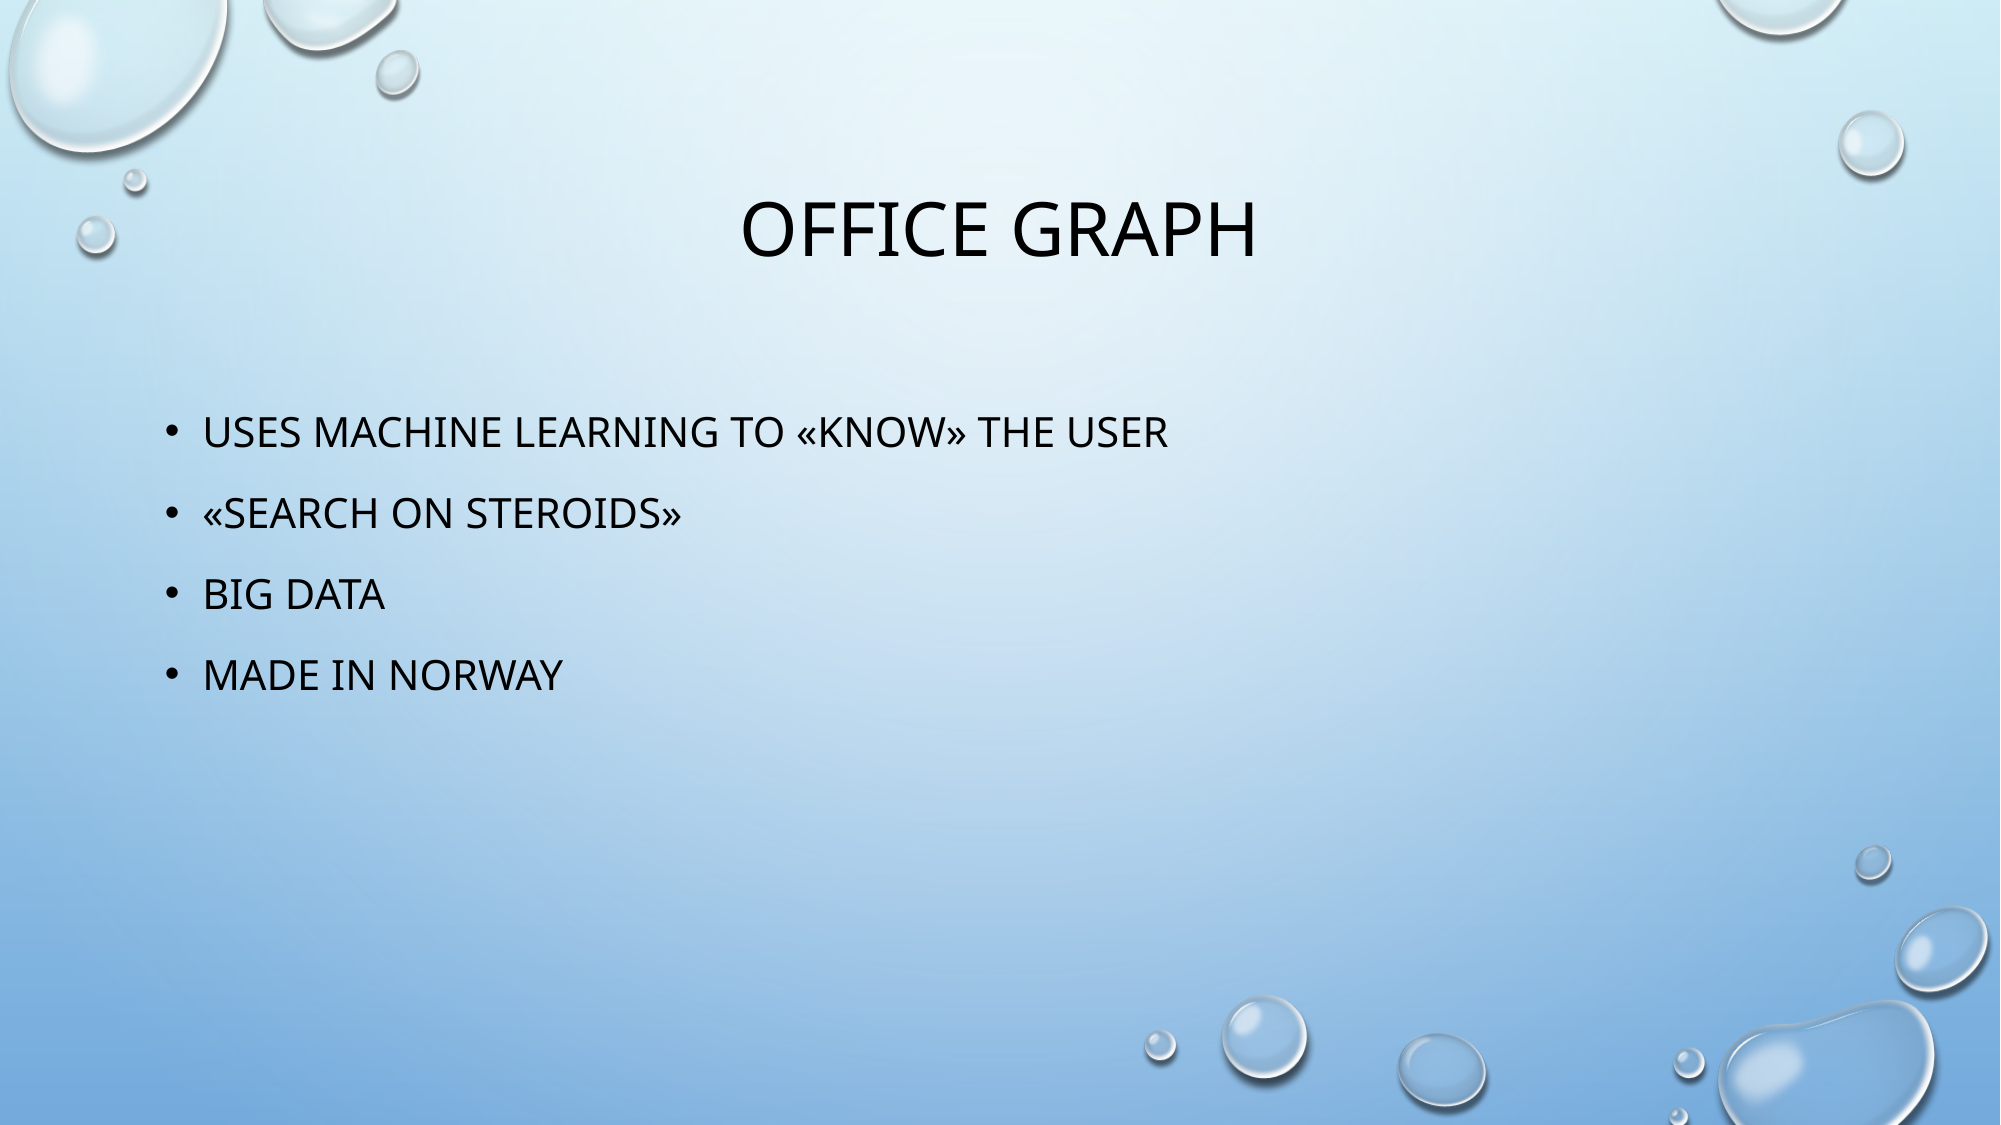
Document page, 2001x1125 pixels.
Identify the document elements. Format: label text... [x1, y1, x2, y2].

title Office graph [149, 101, 1851, 364]
picture [0, 0, 2000, 1125]
list Uses machine learning to «know» the user «Search on steroids» Big data Made in norway [149, 388, 1850, 950]
